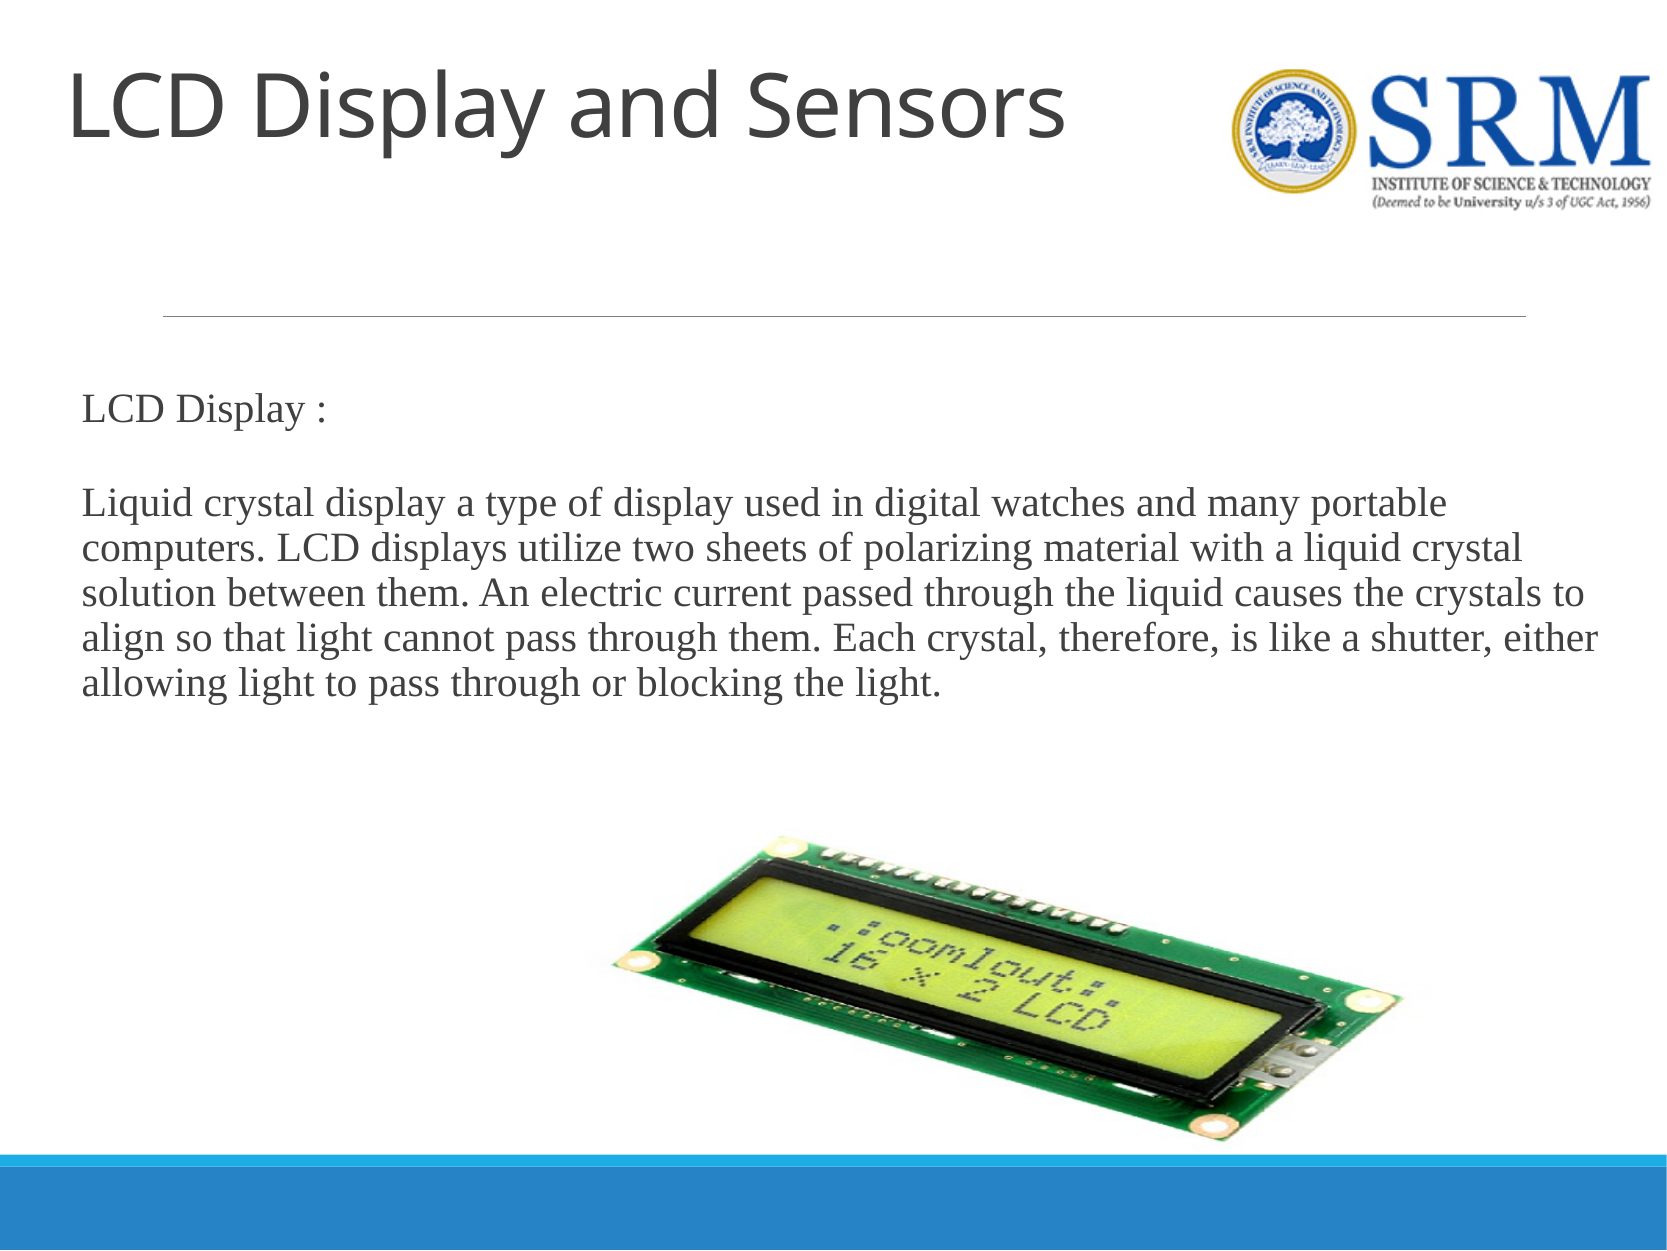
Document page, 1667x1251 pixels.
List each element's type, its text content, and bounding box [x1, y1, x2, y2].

picture [1214, 0, 1667, 259]
picture [516, 828, 1531, 1153]
list LCD Display : Liquid crystal display a type of display used in digital watches and many portable computers. LCD displays utilize two sheets of polarizing material with a liquid crystal solution between them. An electric current passed through the liquid causes the crystals to align so that light cannot pass through them. Each crystal, therefore, is like a shutter, either allowing light to pass through or blocking the light. [50, 300, 1617, 1200]
title LCD Display and Sensors [50, 50, 1211, 200]
